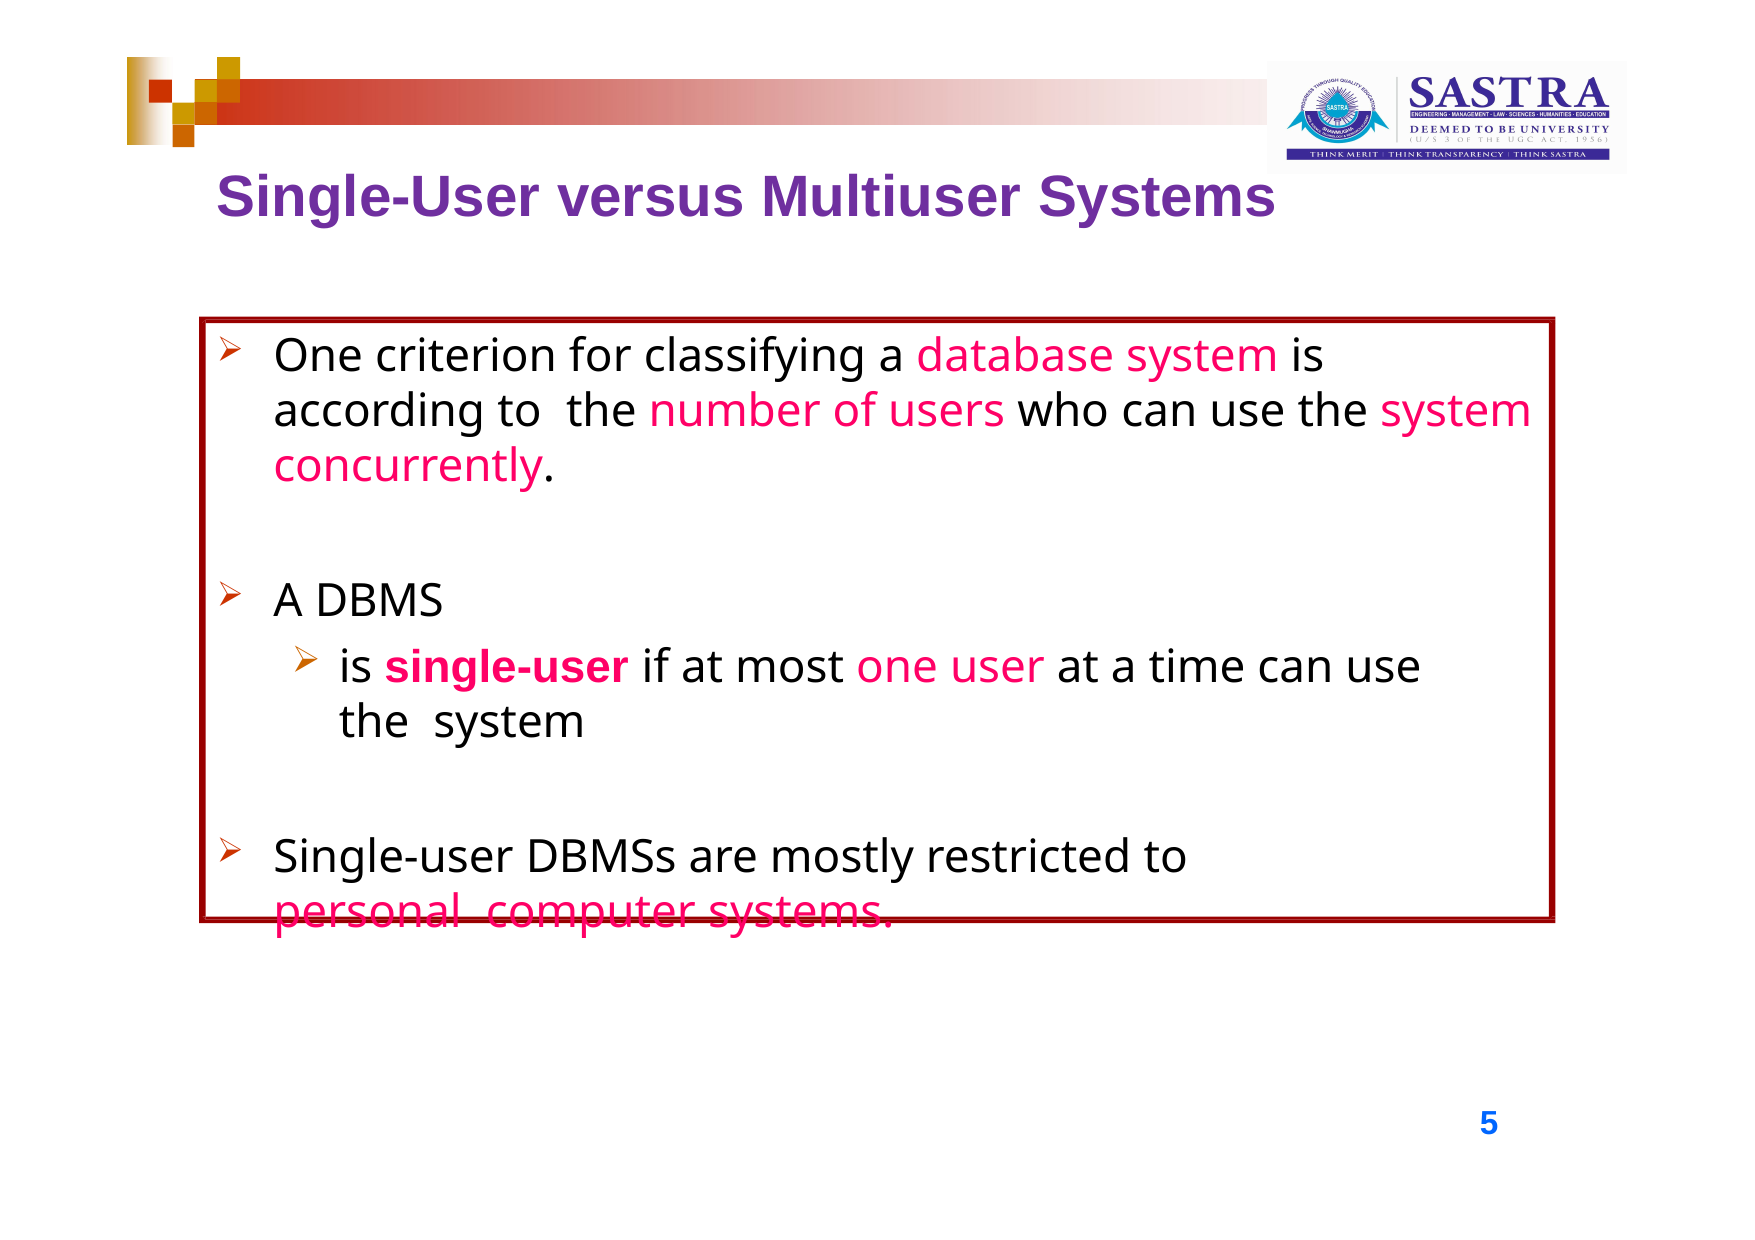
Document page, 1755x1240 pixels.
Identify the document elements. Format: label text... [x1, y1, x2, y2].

text_box [199, 316, 1556, 924]
picture [217, 61, 1628, 175]
text_box One criterion for classifying a database system is according to the number of users who can use the system concurrently. A DBMS is single-user if at most one user at a time can use the system Single-user DBMSs are mostly restricted to personal computer systems. [214, 323, 1536, 937]
text_box 5 [1473, 1102, 1505, 1142]
title Single-User versus Multiuser Systems [214, 155, 1279, 316]
picture [127, 57, 173, 145]
